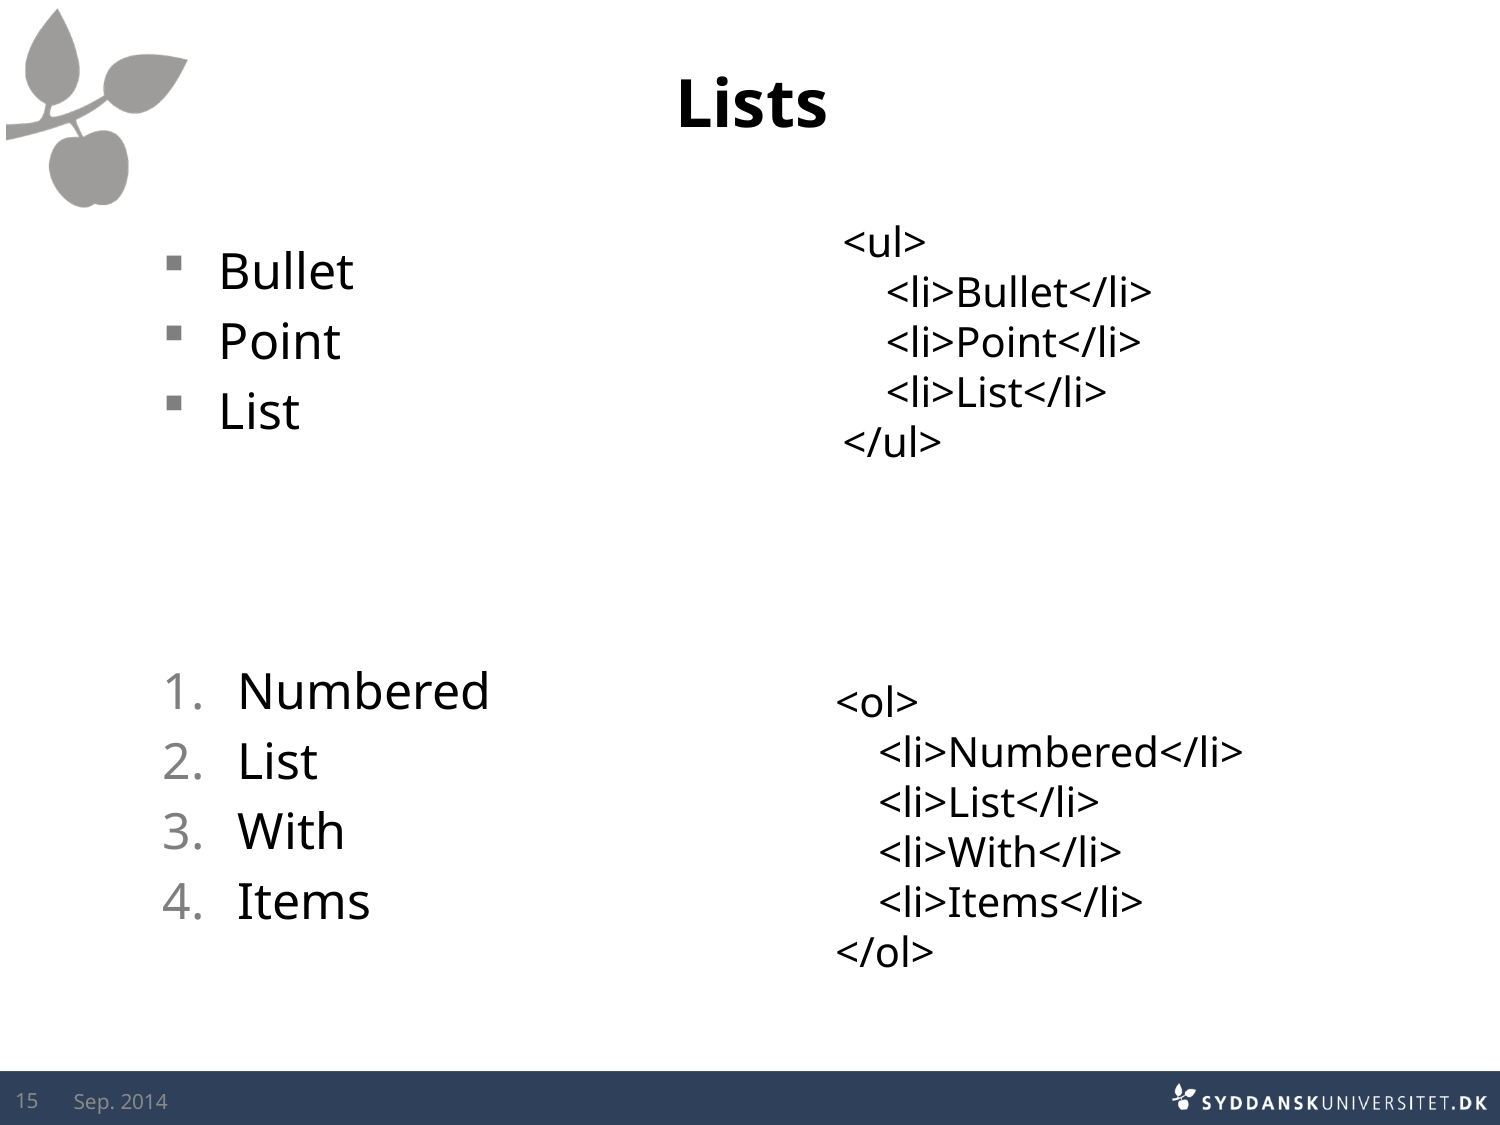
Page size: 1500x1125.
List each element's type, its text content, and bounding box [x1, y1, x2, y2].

title Lists [190, 7, 1427, 195]
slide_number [71, 1078, 200, 1125]
picture [0, 1071, 1500, 1125]
slide_number 15 [0, 1078, 71, 1125]
text_box <ol> <li>Numbered</li> <li>List</li> <li>With</li> <li>Items</li> </ol> [820, 668, 1260, 984]
picture [5, 6, 188, 209]
text_box <ul> <li>Bullet</li> <li>Point</li> <li>List</li> </ul> [828, 208, 1168, 473]
list Bullet Point List Numbered List With Items [147, 232, 656, 1000]
